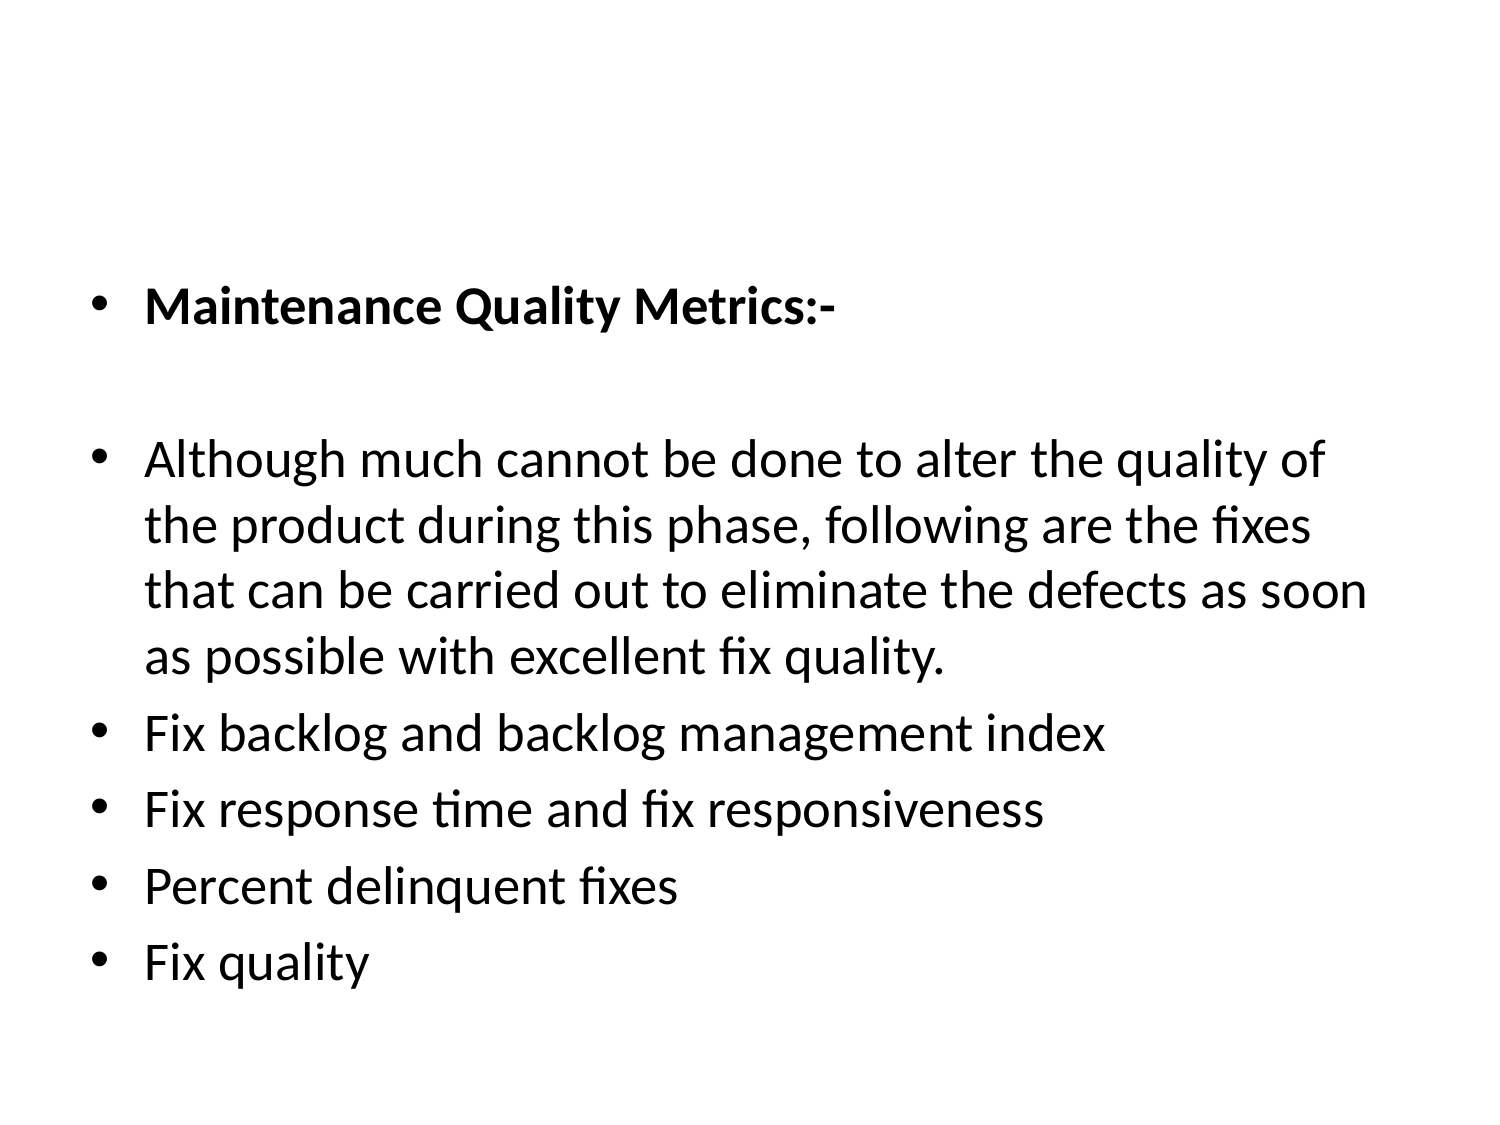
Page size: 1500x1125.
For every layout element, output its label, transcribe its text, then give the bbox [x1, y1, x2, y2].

list Maintenance Quality Metrics:- Although much cannot be done to alter the quality of the product during this phase, following are the fixes that can be carried out to eliminate the defects as soon as possible with excellent fix quality. Fix backlog and backlog management index Fix response time and fix responsiveness Percent delinquent fixes Fix quality [75, 262, 1425, 1005]
